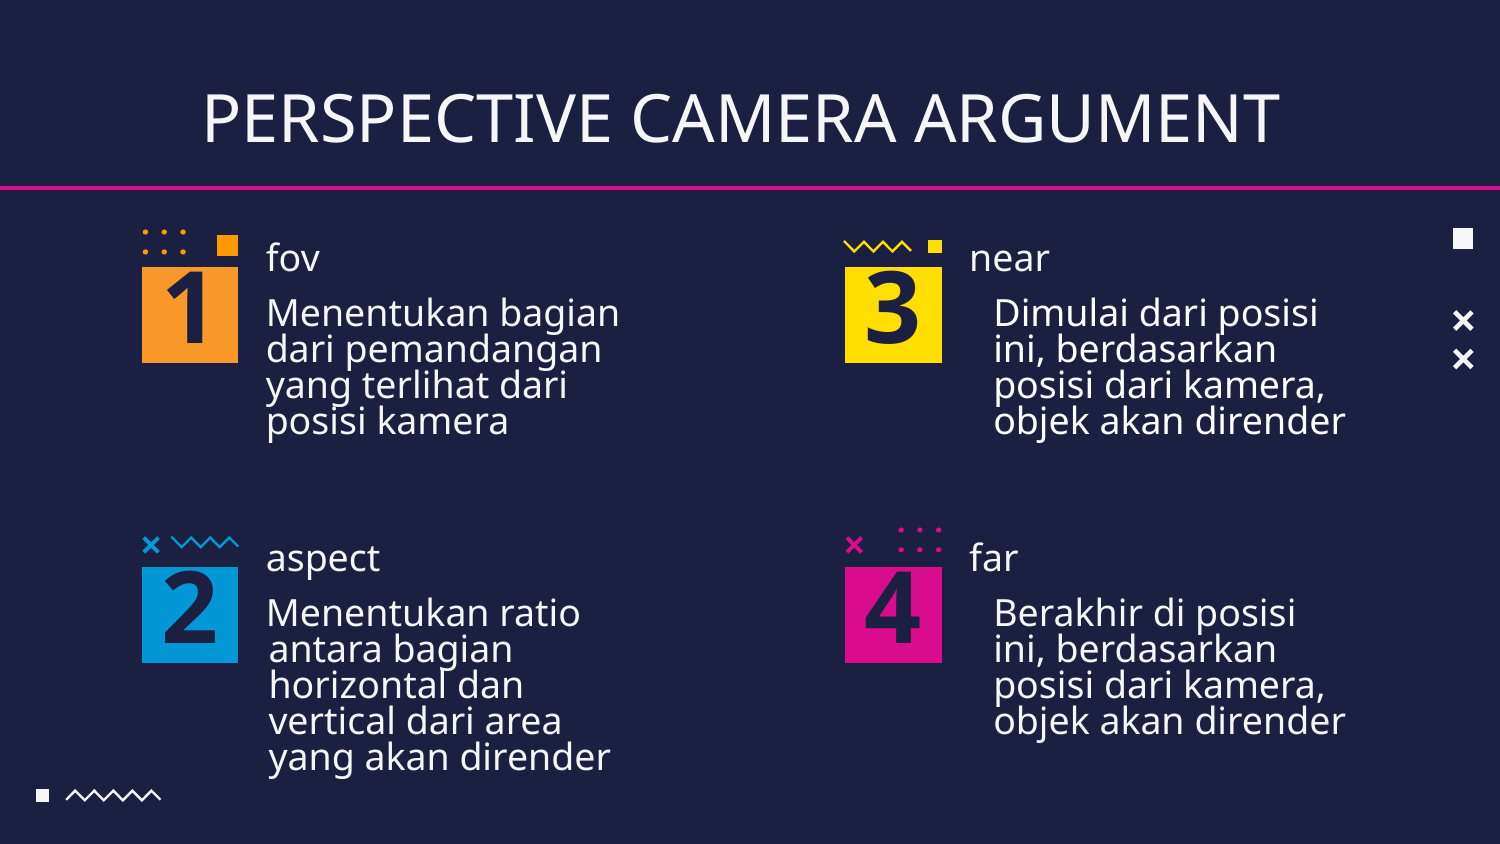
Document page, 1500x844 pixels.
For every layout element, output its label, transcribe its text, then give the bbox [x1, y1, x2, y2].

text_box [141, 527, 240, 563]
subtitle far [954, 527, 1334, 589]
title 1 [142, 267, 239, 364]
text_box [845, 536, 863, 554]
subtitle Menentukan bagian dari pemandangan yang terlihat dari posisi kamera [250, 282, 644, 403]
subtitle aspect [250, 527, 631, 589]
text_box [216, 234, 238, 256]
text_box [928, 239, 942, 254]
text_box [814, 231, 913, 268]
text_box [906, 518, 934, 563]
title 3 [845, 267, 942, 364]
title PERSPECTIVE CAMERA ARGUMENT [116, 61, 1383, 173]
subtitle Berakhir di posisi ini, berdasarkan posisi dari kamera, objek akan dirender [978, 583, 1371, 703]
subtitle Menentukan ratio antara bagian horizontal dan vertical dari area yang akan dirender [250, 583, 644, 703]
subtitle near [954, 227, 1334, 289]
subtitle Dimulai dari posisi ini, berdasarkan posisi dari kamera, objek akan dirender [978, 282, 1371, 403]
subtitle fov [250, 227, 631, 289]
title 4 [845, 567, 942, 664]
title 2 [142, 570, 239, 664]
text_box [150, 220, 178, 265]
